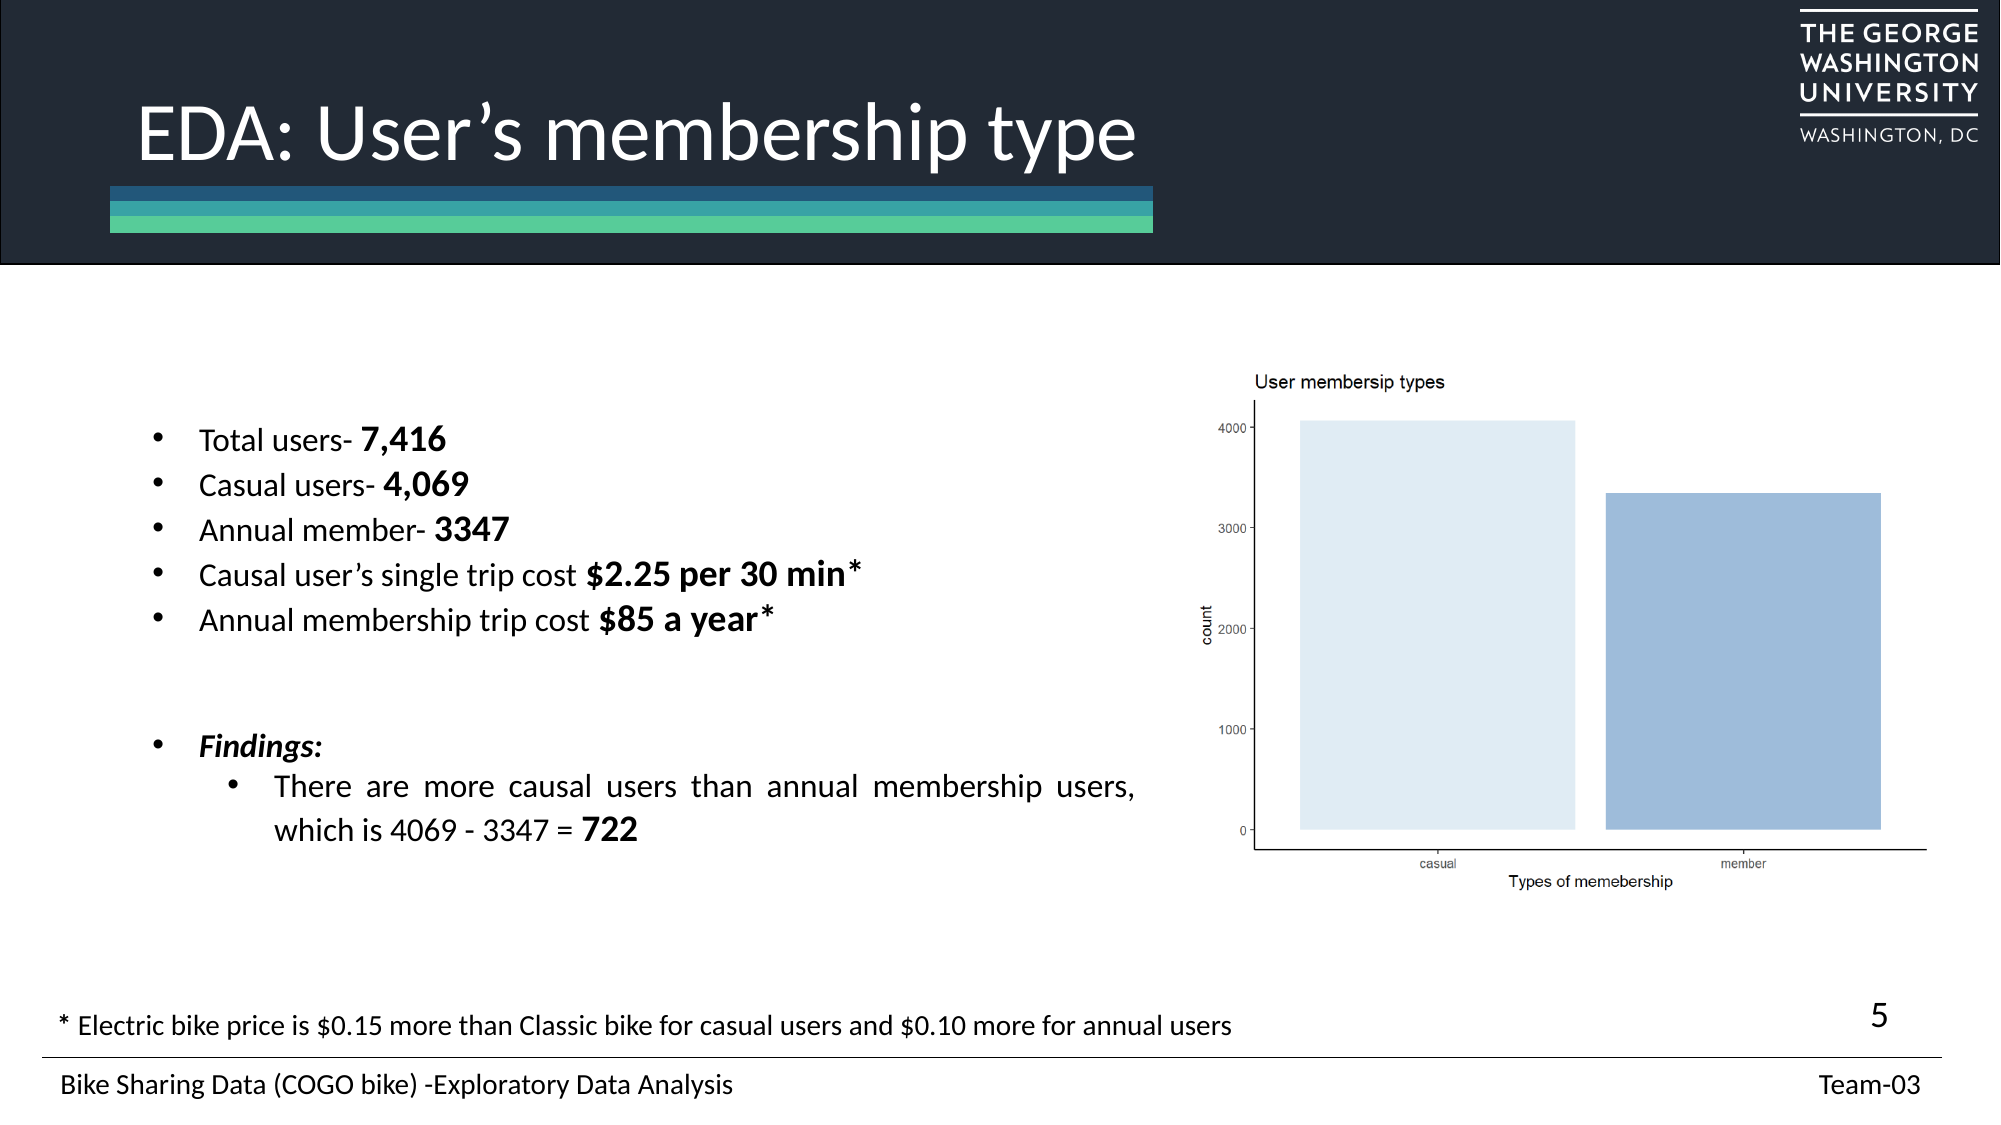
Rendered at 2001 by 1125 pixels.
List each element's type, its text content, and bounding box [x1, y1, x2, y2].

text_box * Electric bike price is $0.15 more than Classic bike for casual users and $0.10 more for annual users [42, 999, 1469, 1049]
picture [1177, 369, 1943, 897]
text_box Total users- 7,416 Casual users- 4,069 Annual member- 3347 Causal user’s single trip cost $2.25 per 30 min* Annual membership trip cost $85 a year* Findings: There are more causal users than annual membership users, which is 4069 - 3347 = 722 [137, 406, 1152, 857]
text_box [110, 187, 1152, 232]
picture [1800, 9, 1978, 144]
text_box 5 [1855, 982, 1924, 1043]
text_box Bike Sharing Data (COGO bike) -Exploratory Data Analysis [18, 1057, 756, 1108]
text_box [0, 0, 2000, 265]
text_box EDA: User’s membership type [110, 70, 1165, 185]
text_box Team-03 [1776, 1058, 1943, 1108]
